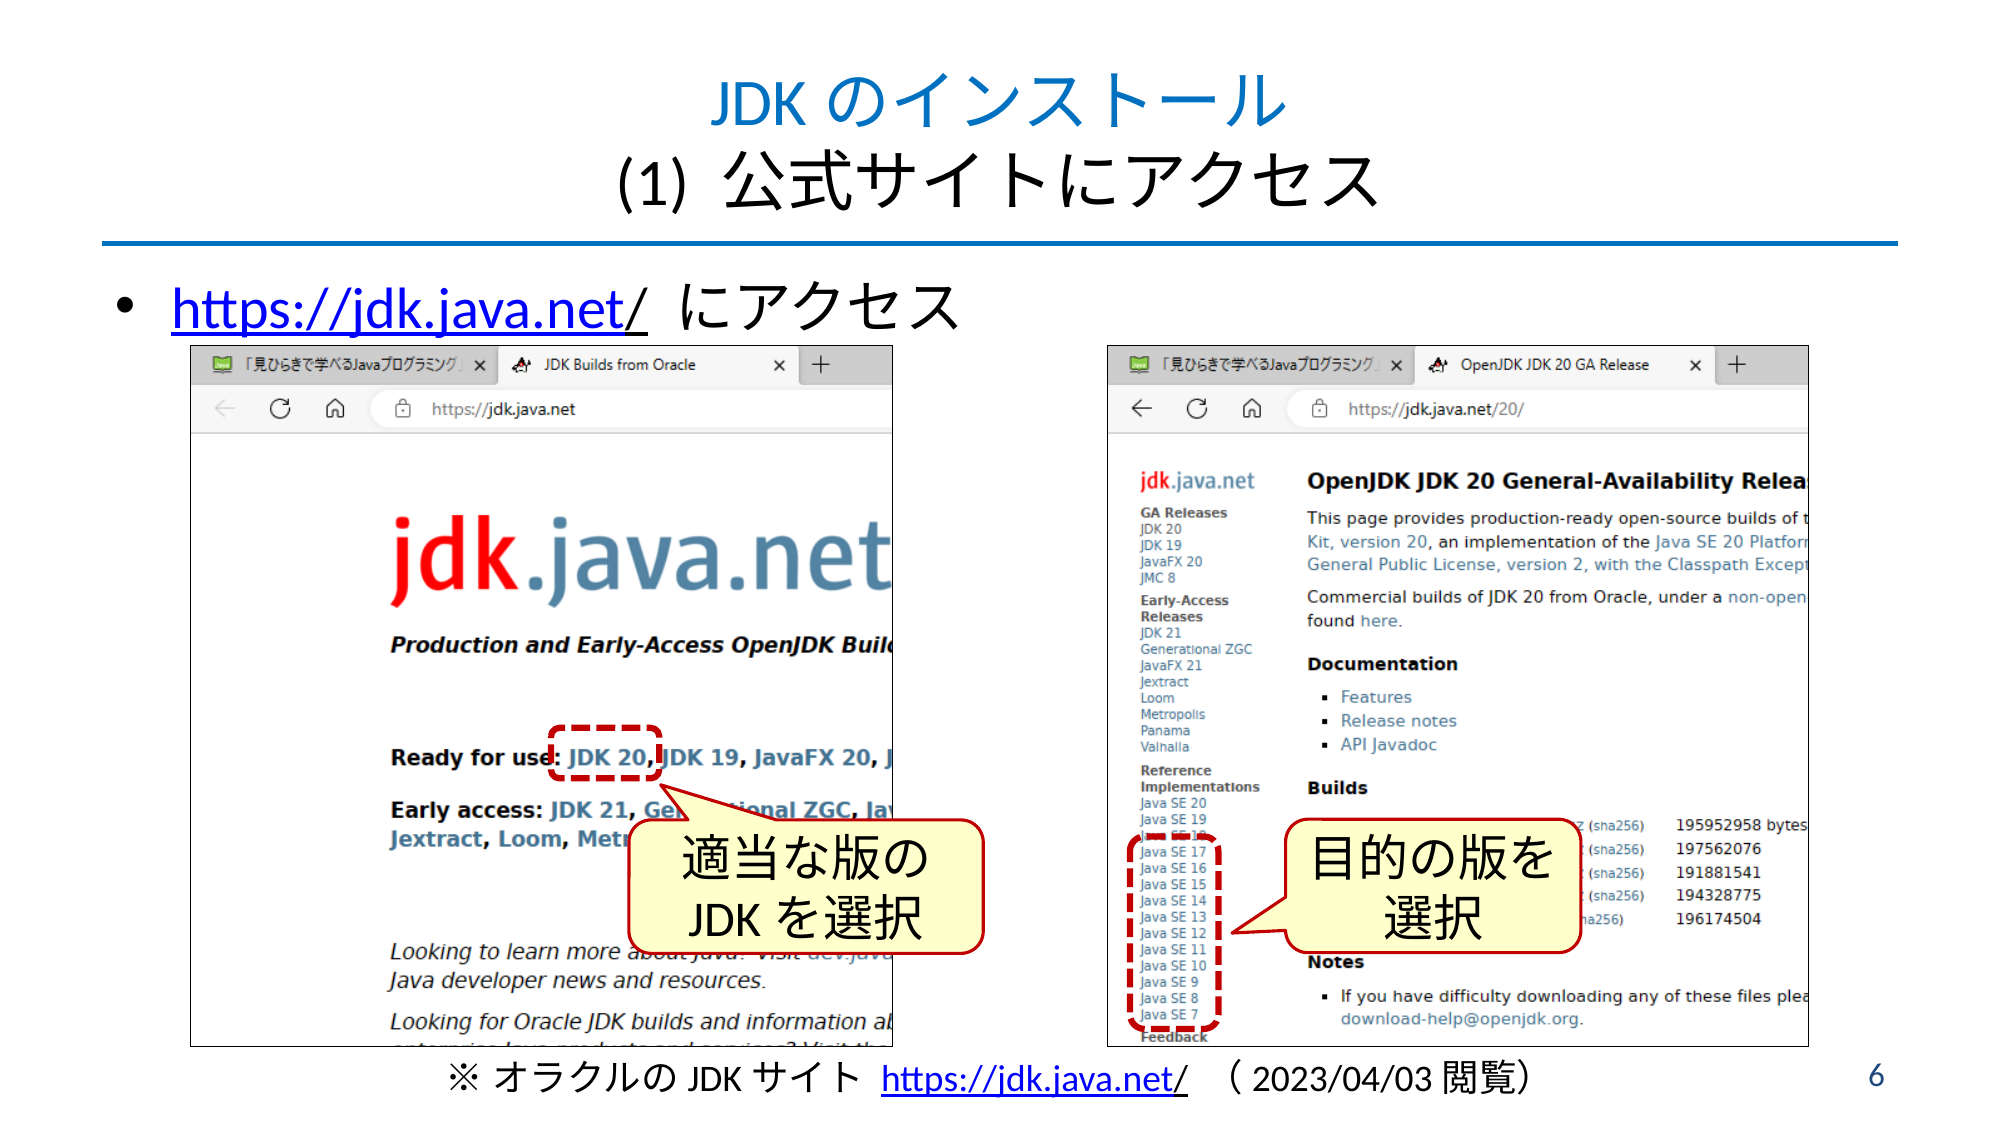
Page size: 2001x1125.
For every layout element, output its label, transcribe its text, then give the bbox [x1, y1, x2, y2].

text_box ※オラクルのJDKサイト https://jdk.java.net/ （2023/04/03閲覧） [430, 1046, 1570, 1107]
text_box 適当な版の JDKを選択 [897, 817, 986, 956]
picture [190, 345, 893, 1047]
title JDKのインストール (1) 公式サイトにアクセス [99, 45, 1900, 233]
picture [1107, 345, 1810, 1047]
slide_number 6 [1570, 1042, 1900, 1103]
list https://jdk.java.net/ にアクセス [99, 262, 1900, 1005]
